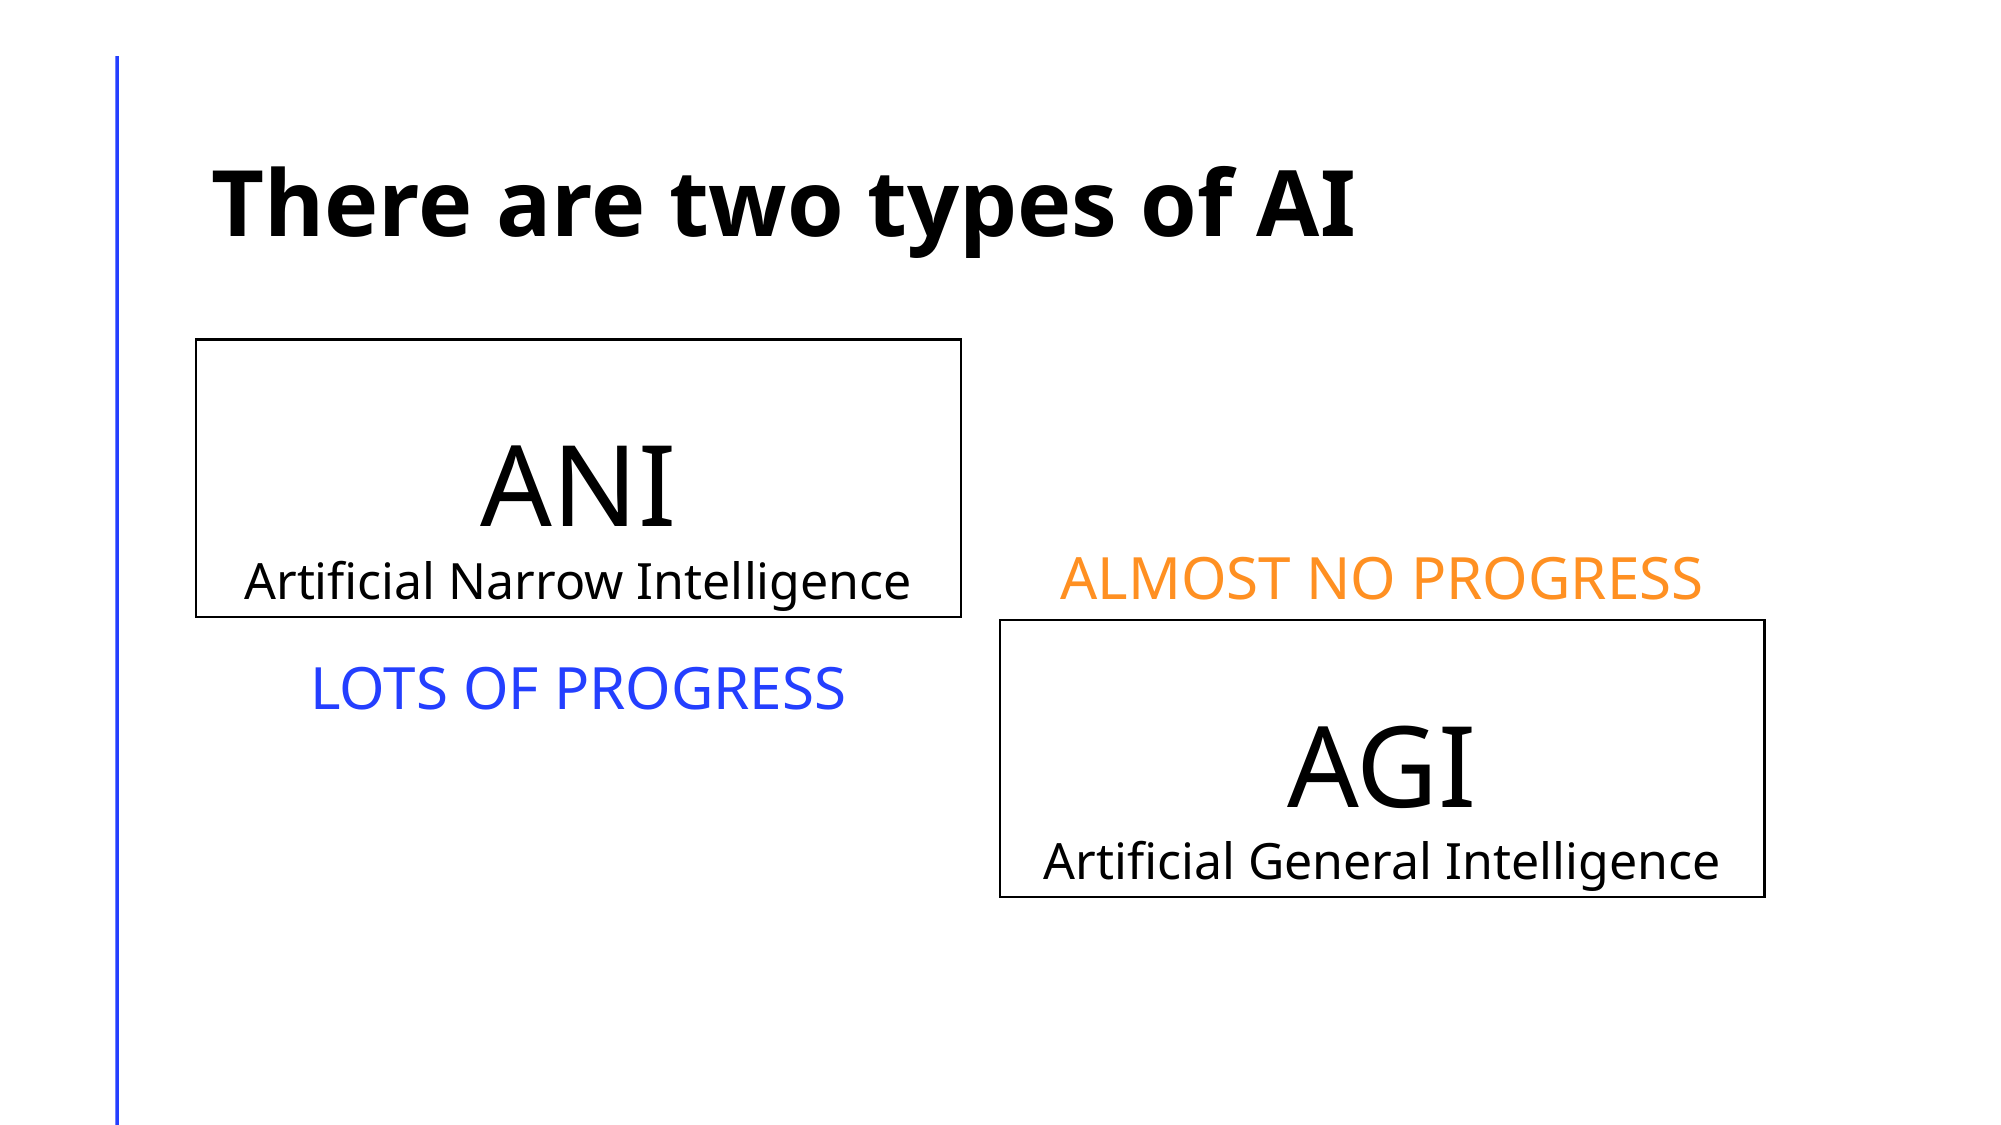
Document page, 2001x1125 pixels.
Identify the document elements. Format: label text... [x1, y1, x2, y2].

text_box ALMOST NO PROGRESS [999, 533, 1765, 619]
text_box ANI Artificial Narrow Intelligence [195, 338, 962, 618]
text_box AGI Artificial General Intelligence [999, 619, 1766, 898]
title There are two types of AI [196, 97, 1922, 316]
text_box LOTS OF PROGRESS [258, 643, 899, 729]
